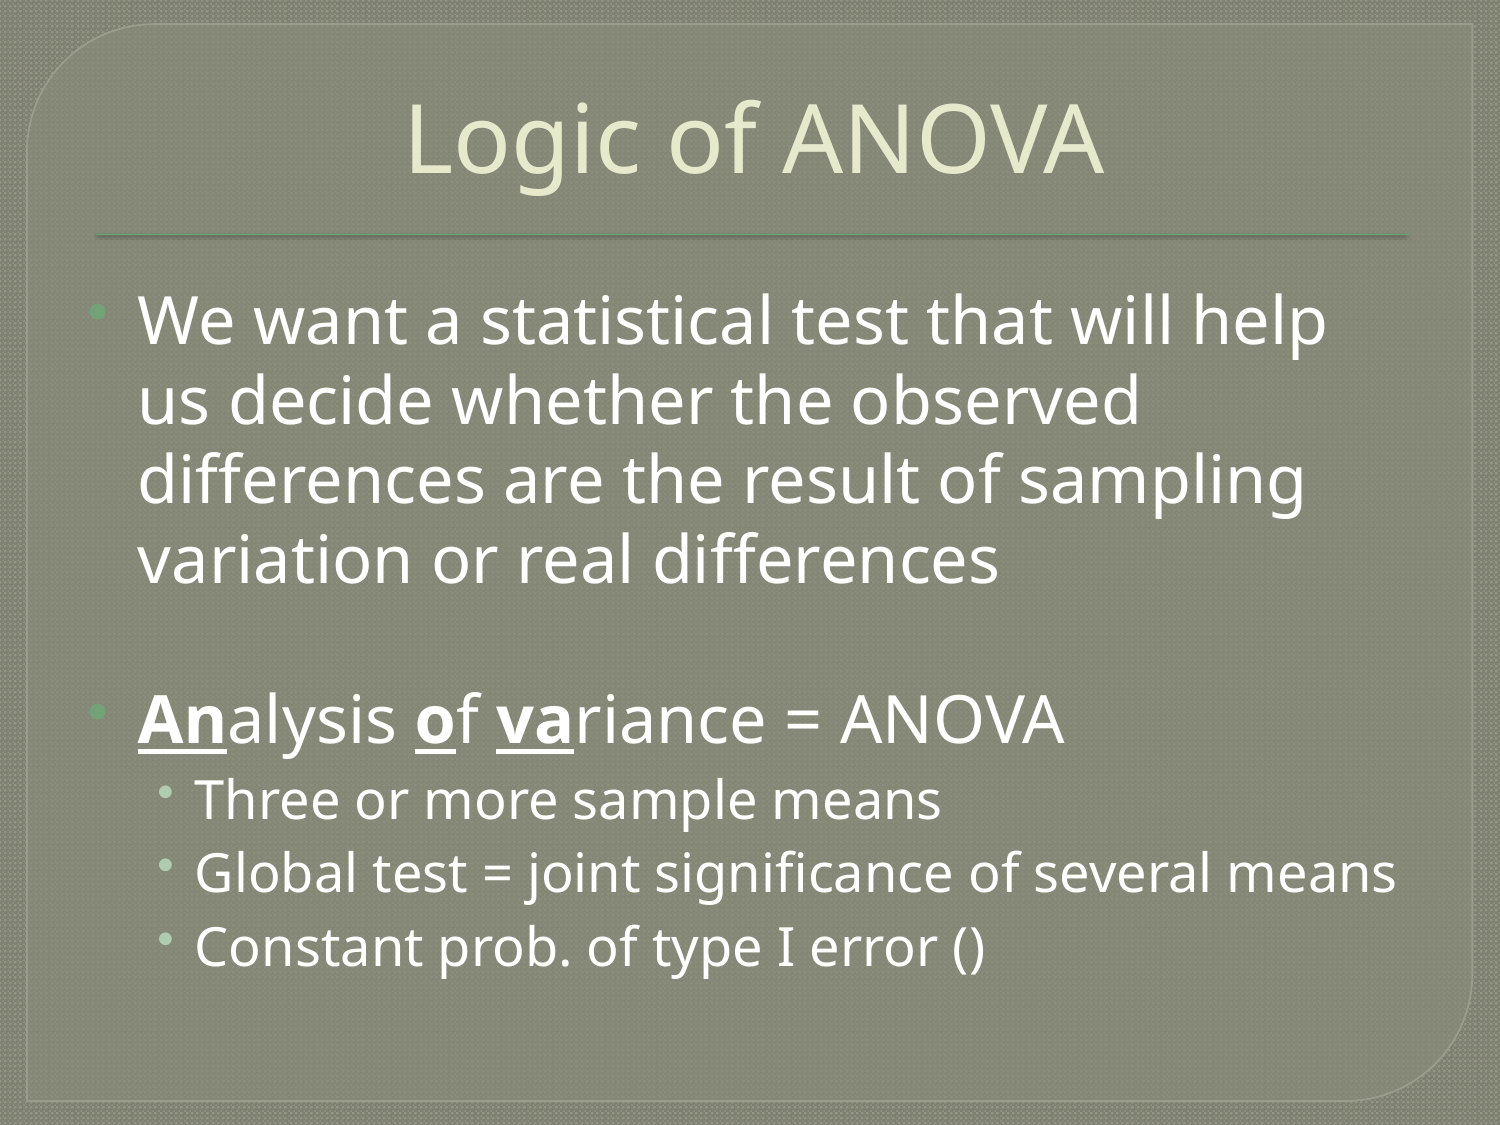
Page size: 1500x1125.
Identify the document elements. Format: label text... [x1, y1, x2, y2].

title Logic of ANOVA [75, 41, 1425, 230]
